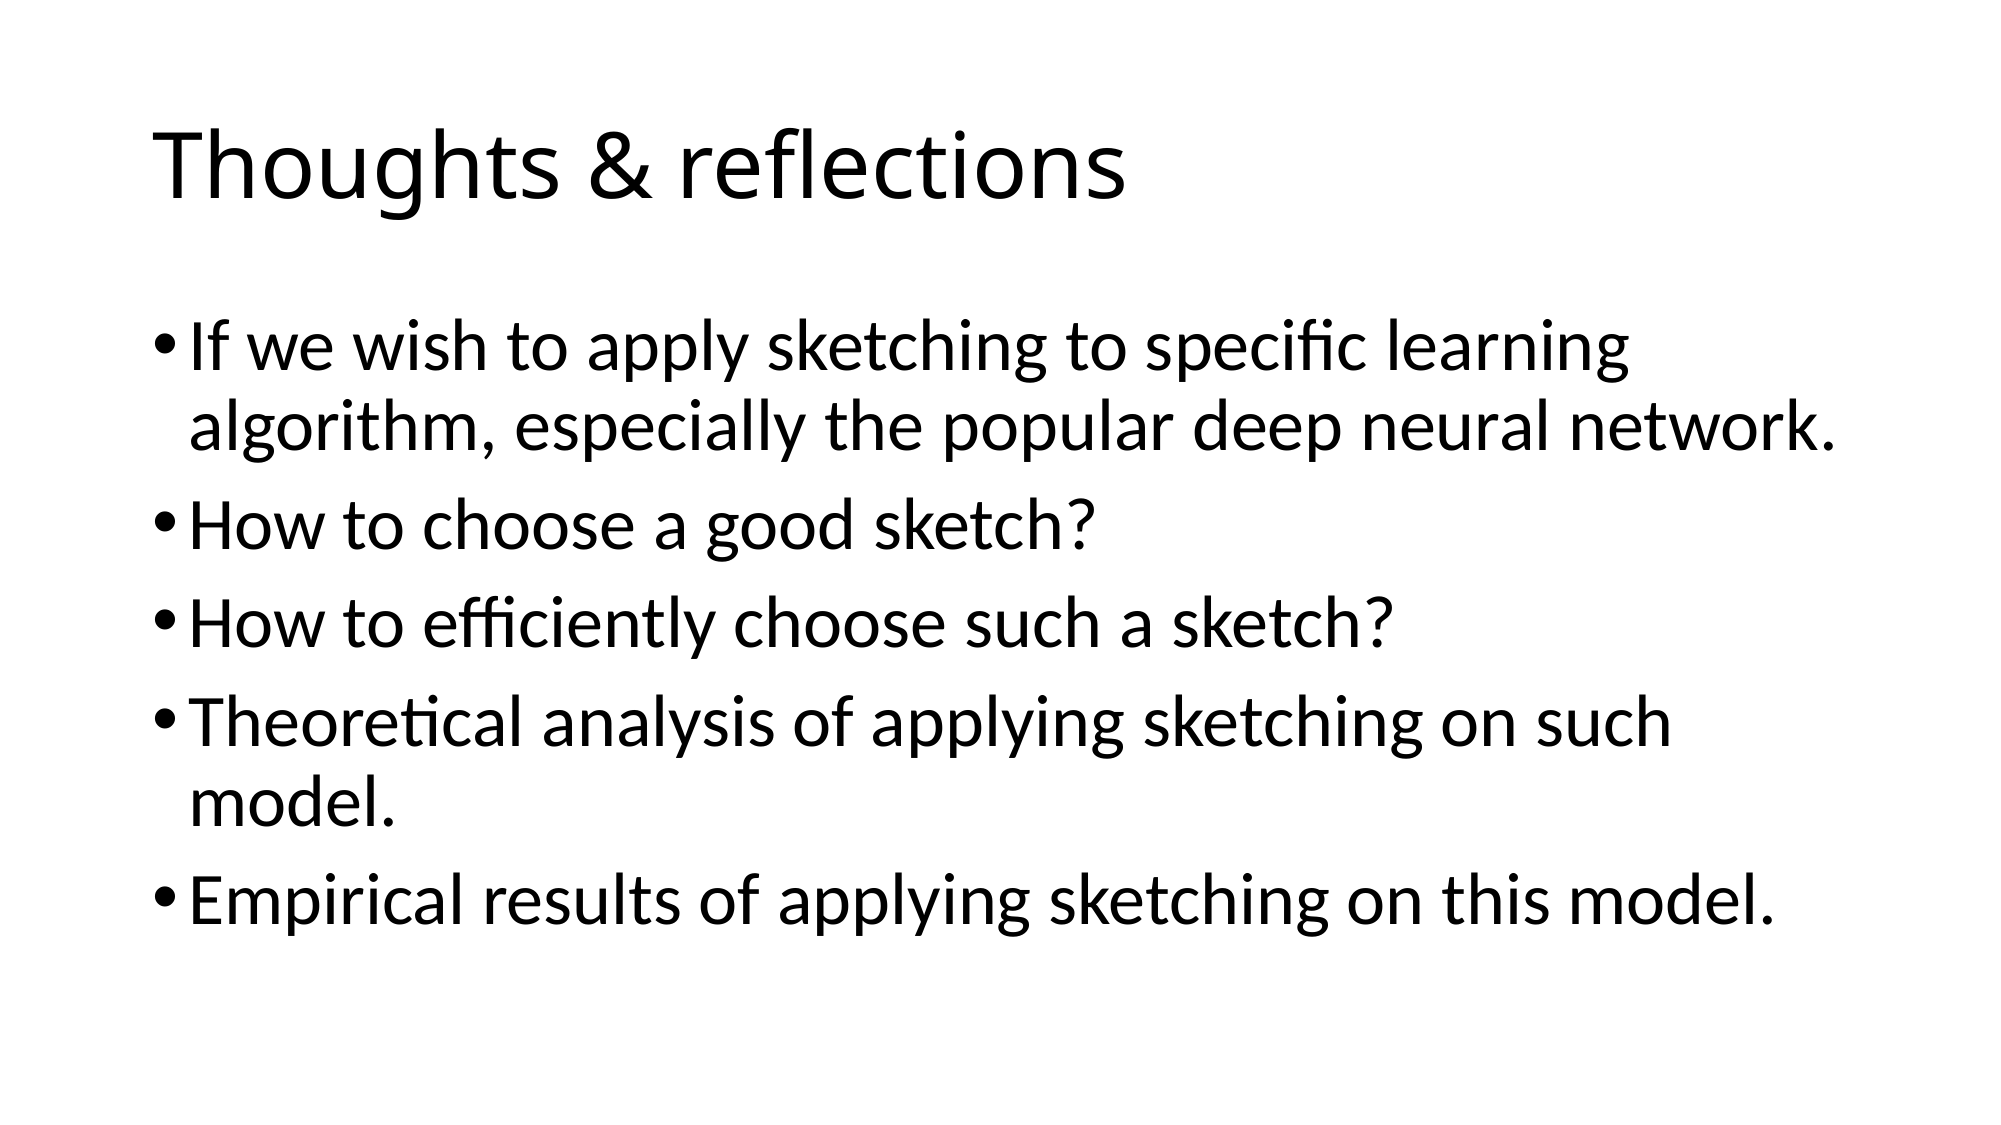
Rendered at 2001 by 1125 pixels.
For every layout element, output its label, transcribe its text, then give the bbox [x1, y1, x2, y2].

title Thoughts & reflections [137, 59, 1863, 278]
list If we wish to apply sketching to specific learning algorithm, especially the popular deep neural network. How to choose a good sketch? How to efficiently choose such a sketch? Theoretical analysis of applying sketching on such model. Empirical results of applying sketching on this model. [137, 299, 1863, 1014]
